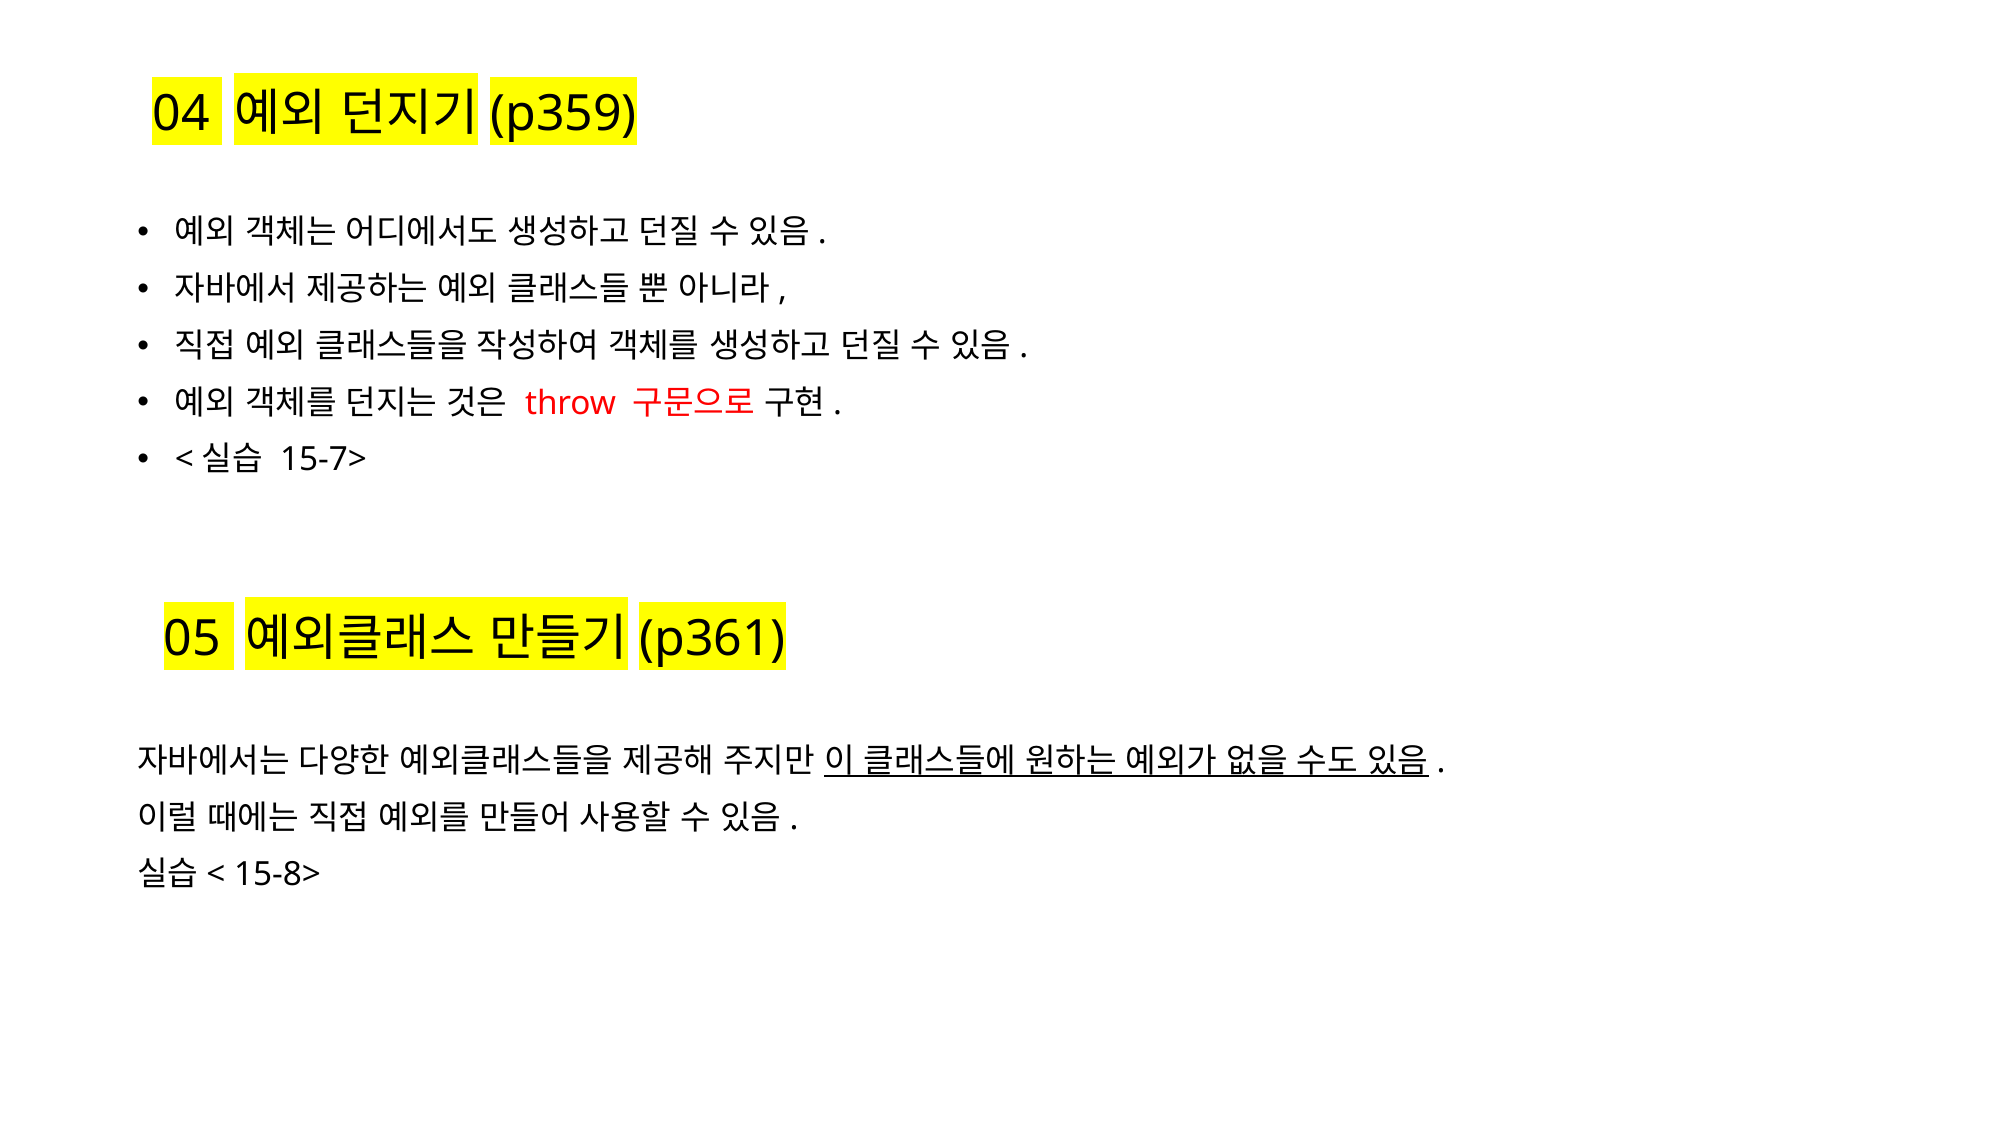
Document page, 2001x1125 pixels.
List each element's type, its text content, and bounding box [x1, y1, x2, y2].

list 예외 객체는 어디에서도 생성하고 던질 수 있음. 자바에서 제공하는 예외 클래스들 뿐 아니라, 직접 예외 클래스들을 작성하여 객체를 생성하고 던질 수 있음. 예외 객체를 던지는 것은 throw 구문으로 구현. <실습 15-7> 05 예외클래스 만들기(p361) 자바에서는 다양한 예외클래스들을 제공해 주지만 이 클래스들에 원하는 예외가 없을 수도 있음. 이럴 때에는 직접 예외를 만들어 사용할 수 있음. 실습< 15-8> [122, 207, 1848, 1033]
title 04 예외 던지기(p359) [137, 59, 1863, 170]
